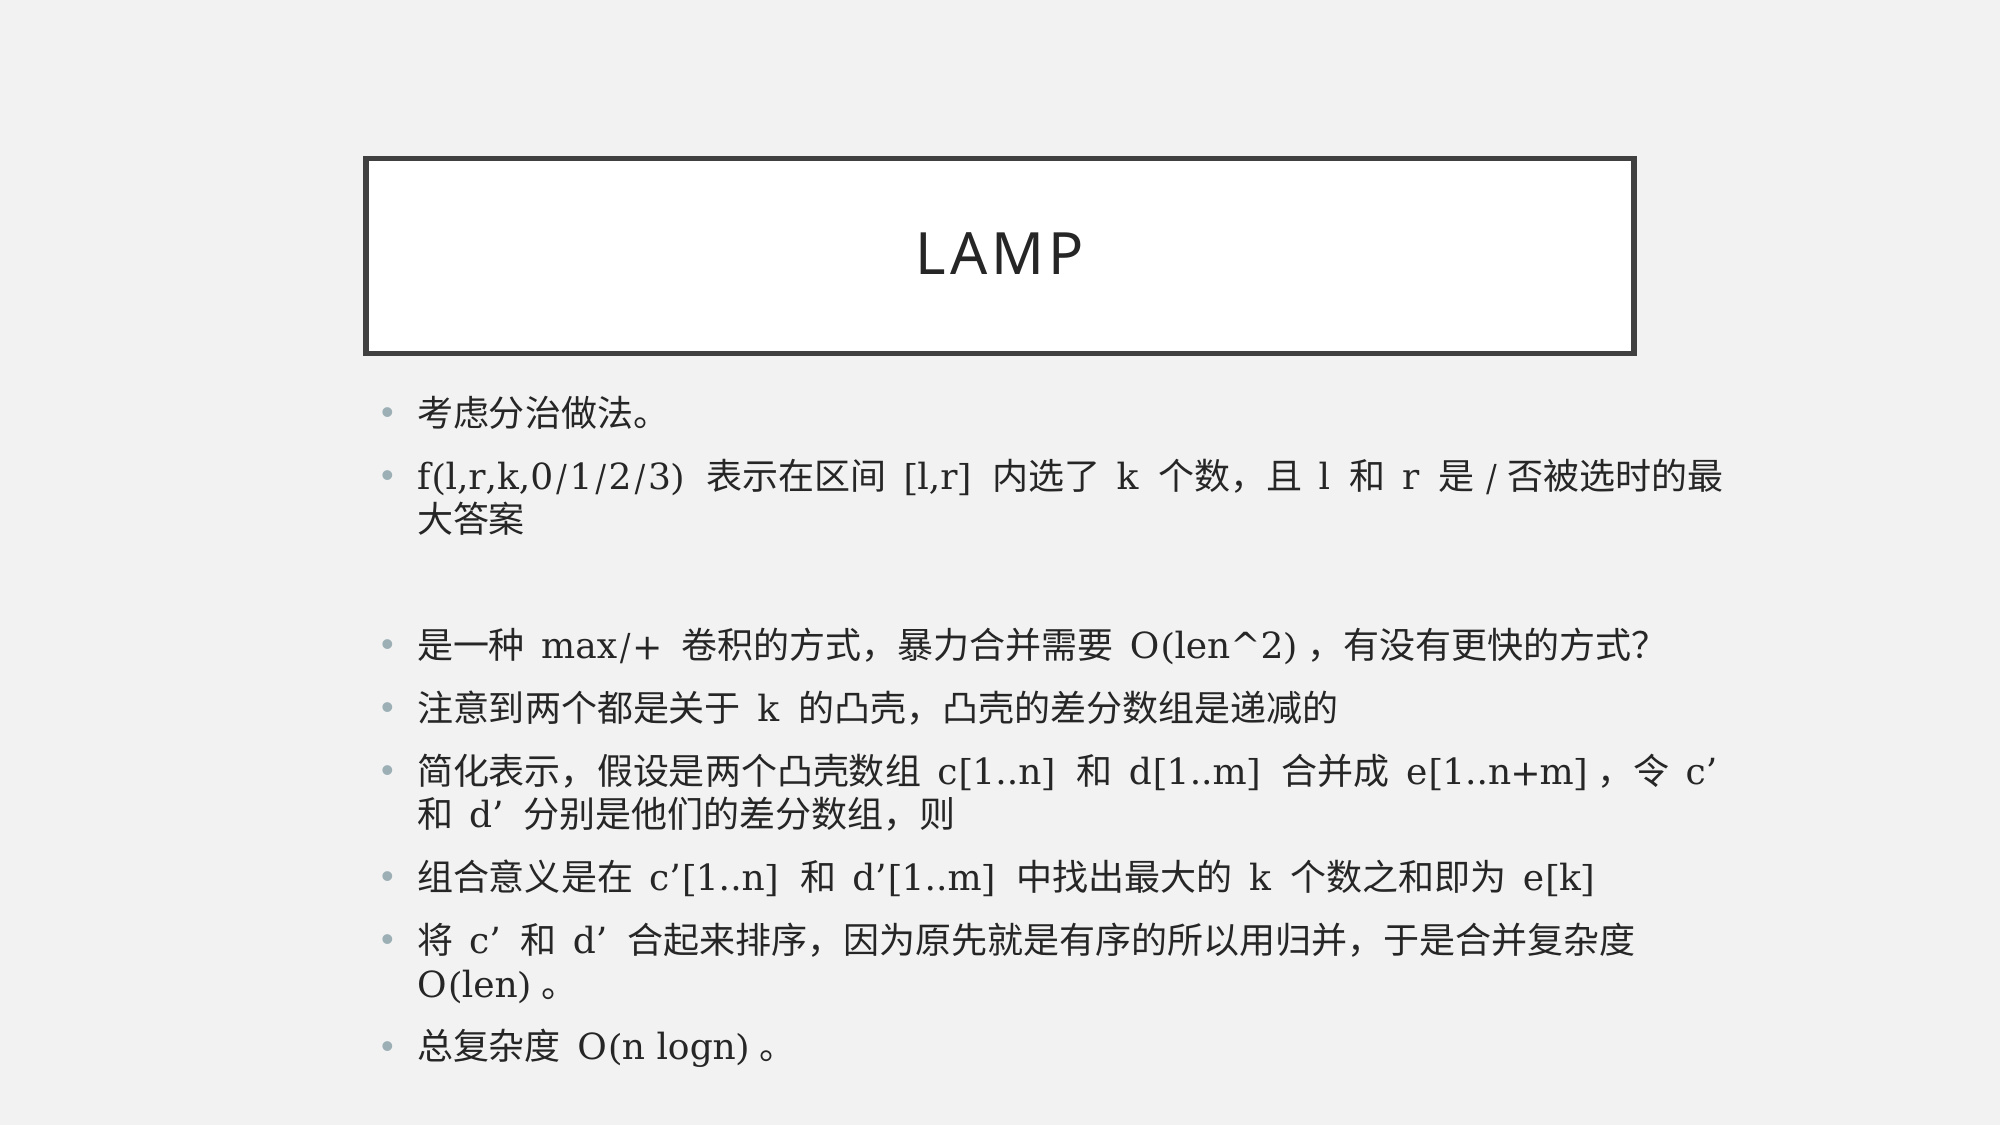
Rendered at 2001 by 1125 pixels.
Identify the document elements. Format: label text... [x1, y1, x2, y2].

title LAMP [363, 156, 1637, 356]
